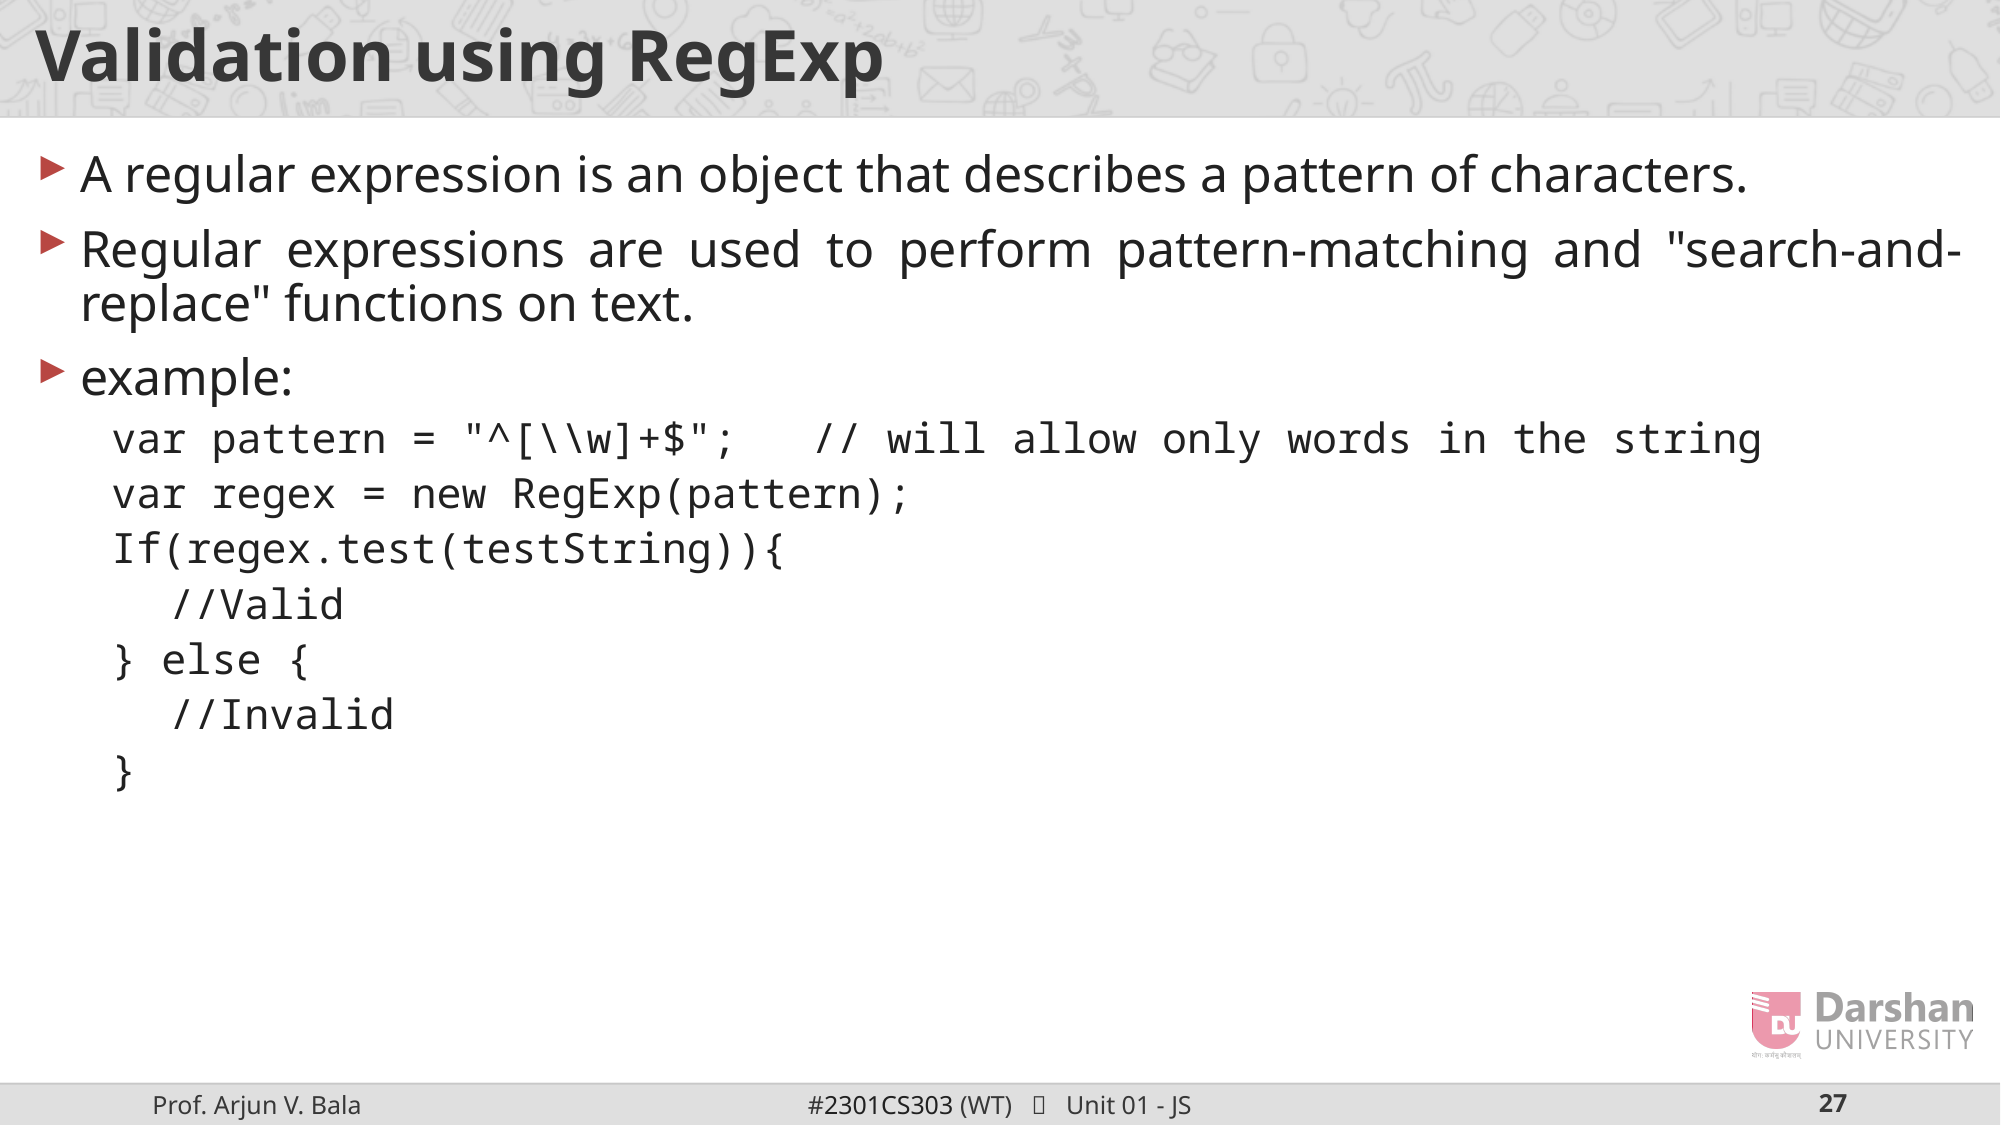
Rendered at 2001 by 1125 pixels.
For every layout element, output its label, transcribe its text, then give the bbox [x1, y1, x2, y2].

title Validation using RegExp [0, 0, 2000, 117]
list A regular expression is an object that describes a pattern of characters. Regular expressions are used to perform pattern-matching and "search-and-replace" functions on text. example: var pattern = "^[\\w]+$"; // will allow only words in the string var regex = new RegExp(pattern); If(regex.test(testString)){ //Valid } else { //Invalid } [21, 141, 1979, 1059]
